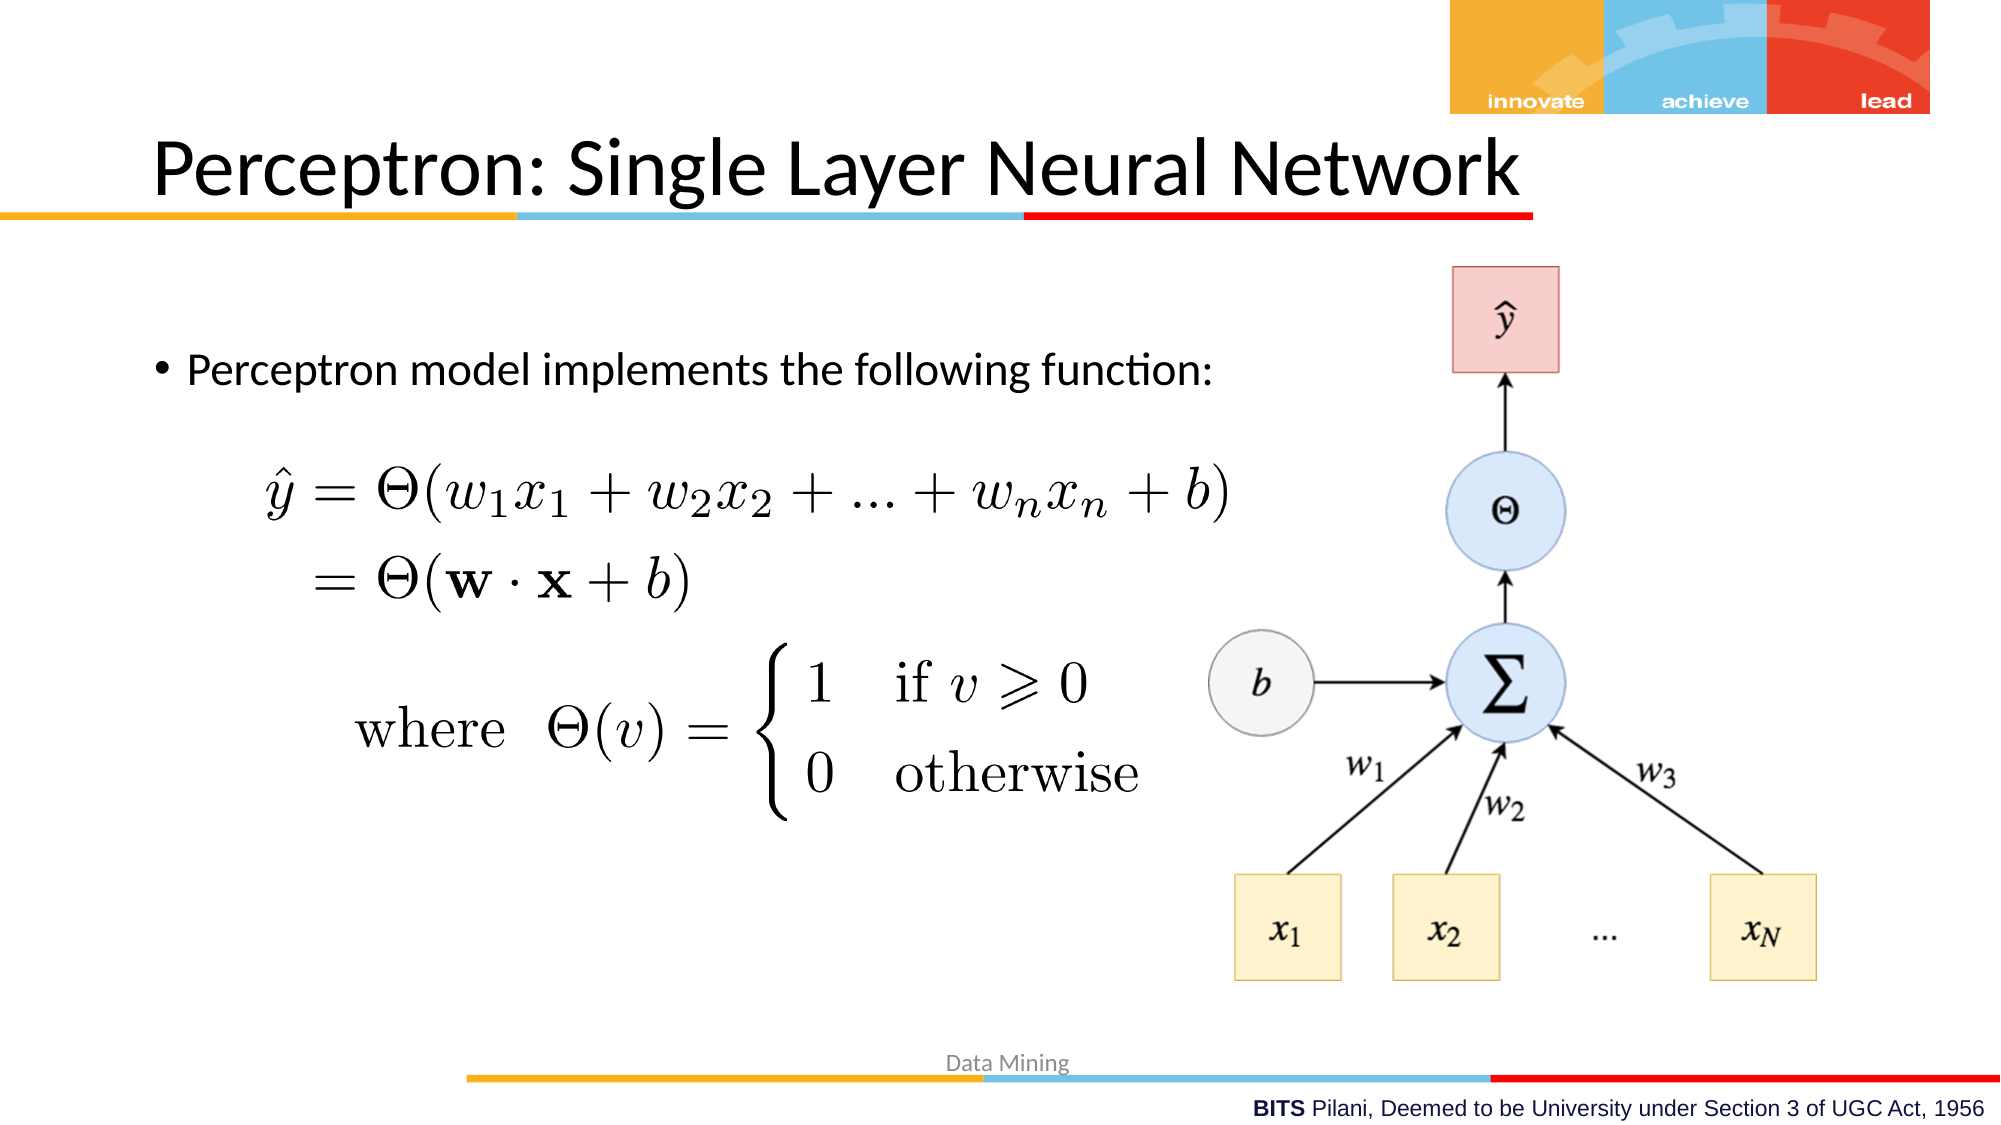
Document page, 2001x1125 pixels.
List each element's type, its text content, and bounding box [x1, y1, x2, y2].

title Perceptron: Single Layer Neural Network [137, 59, 1863, 278]
picture [1449, 0, 1930, 114]
picture [266, 266, 1817, 981]
list Perceptron model implements the following function: [139, 337, 1208, 404]
